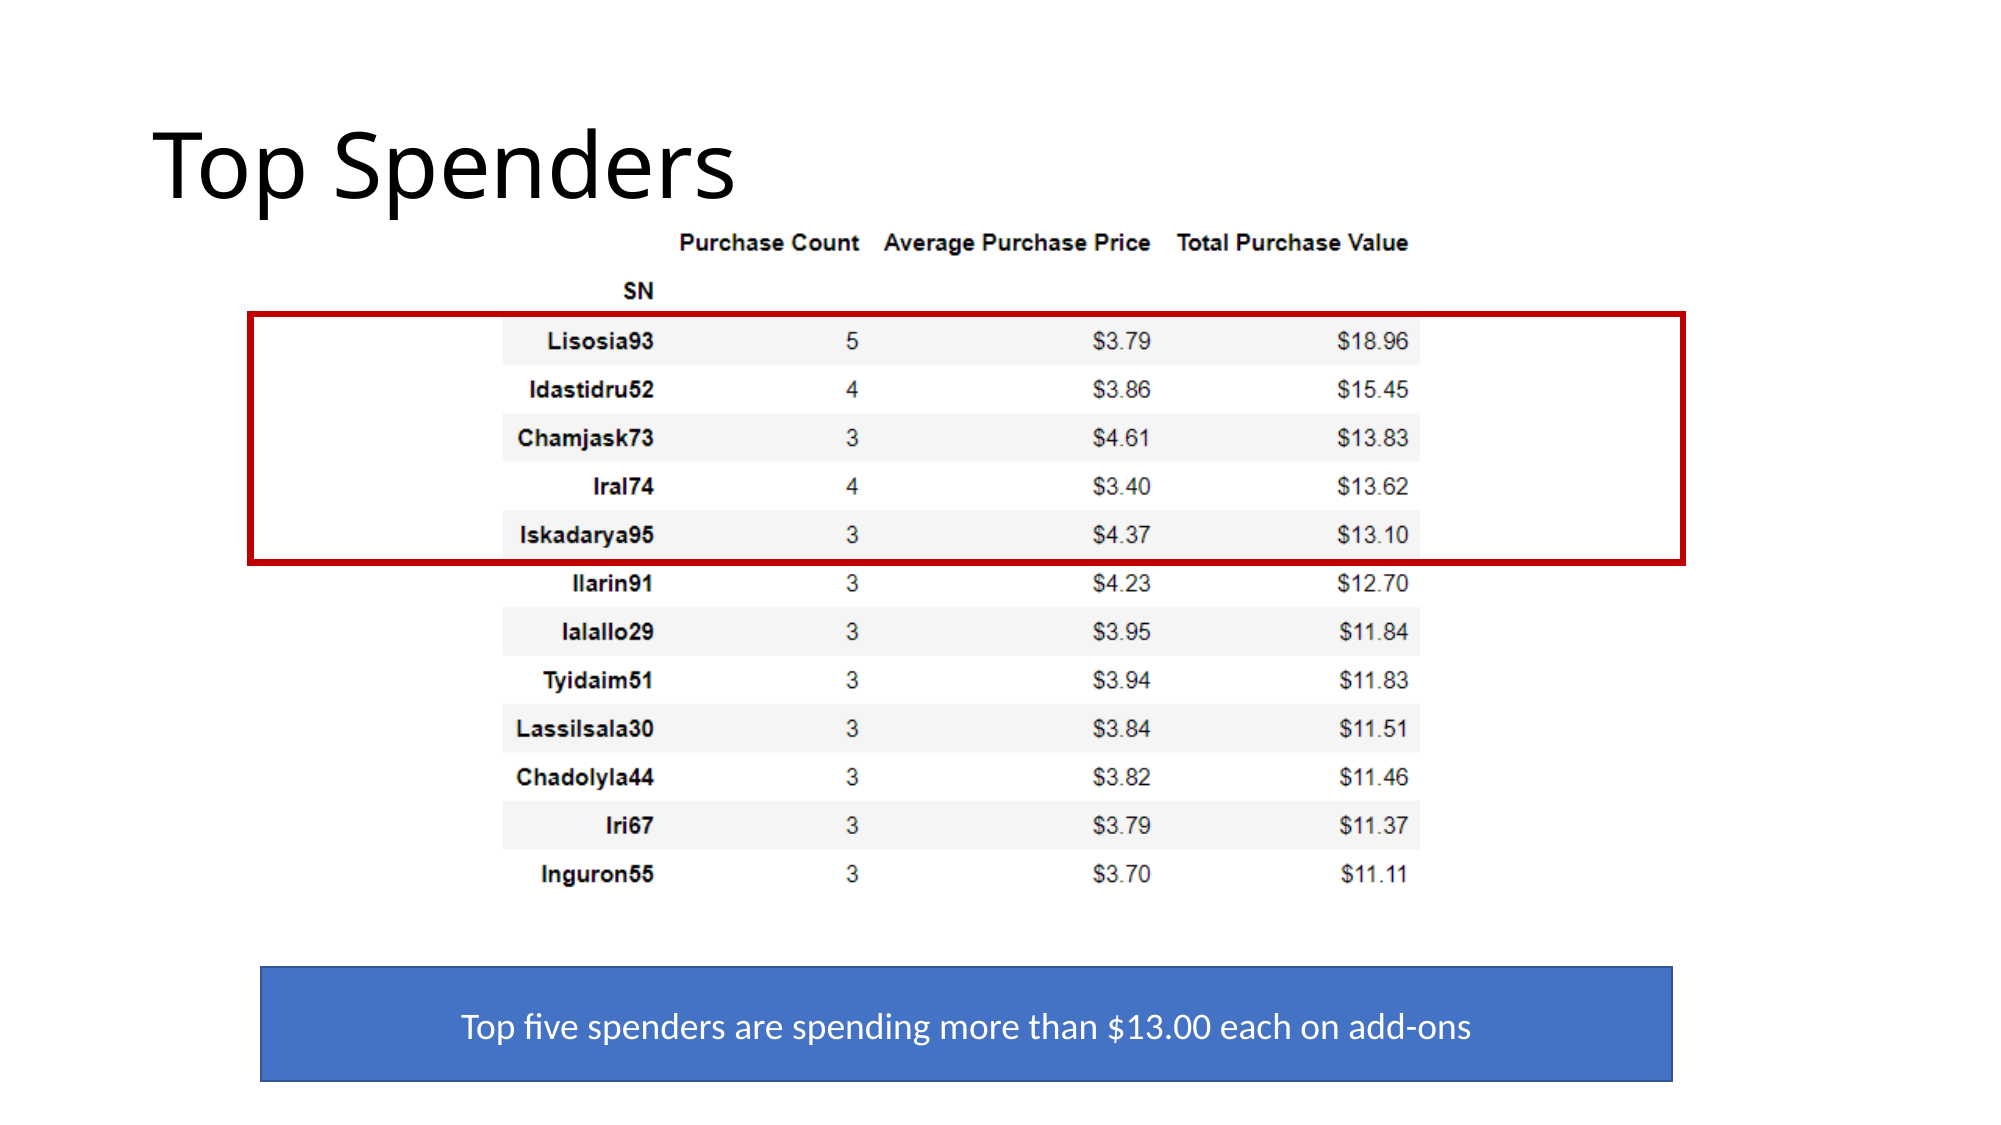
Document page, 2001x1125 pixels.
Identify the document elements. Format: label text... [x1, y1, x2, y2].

title Top Spenders [137, 59, 1863, 278]
text_box [249, 313, 480, 563]
text_box Top five spenders are spending more than $13.00 each on add-ons [260, 966, 1673, 1082]
text_box [1454, 313, 1684, 563]
picture [480, 222, 1454, 903]
